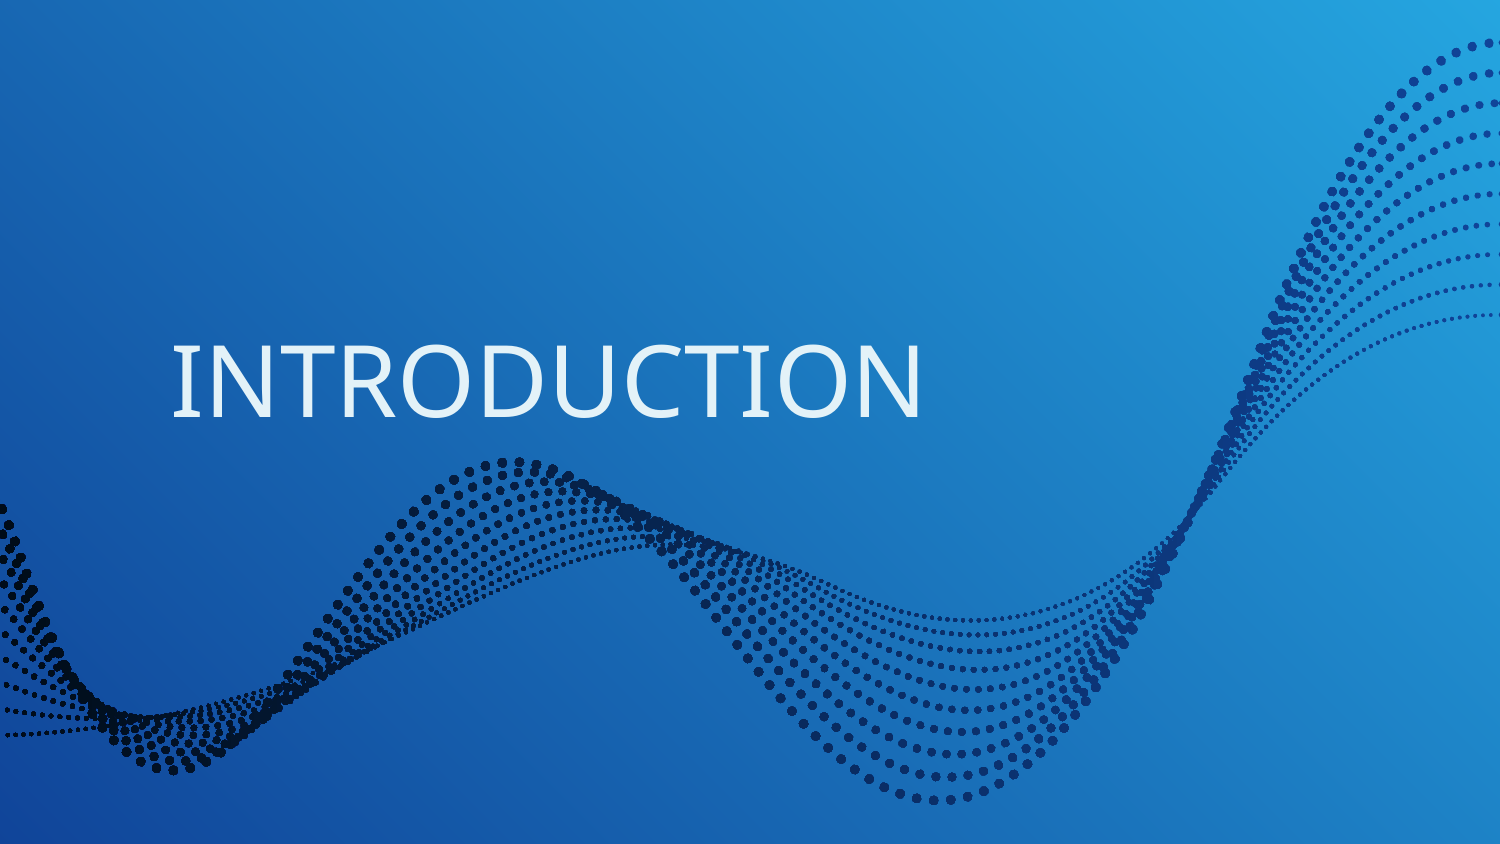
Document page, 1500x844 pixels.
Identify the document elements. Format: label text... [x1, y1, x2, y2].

title INTRODUCTION [170, 339, 1330, 440]
